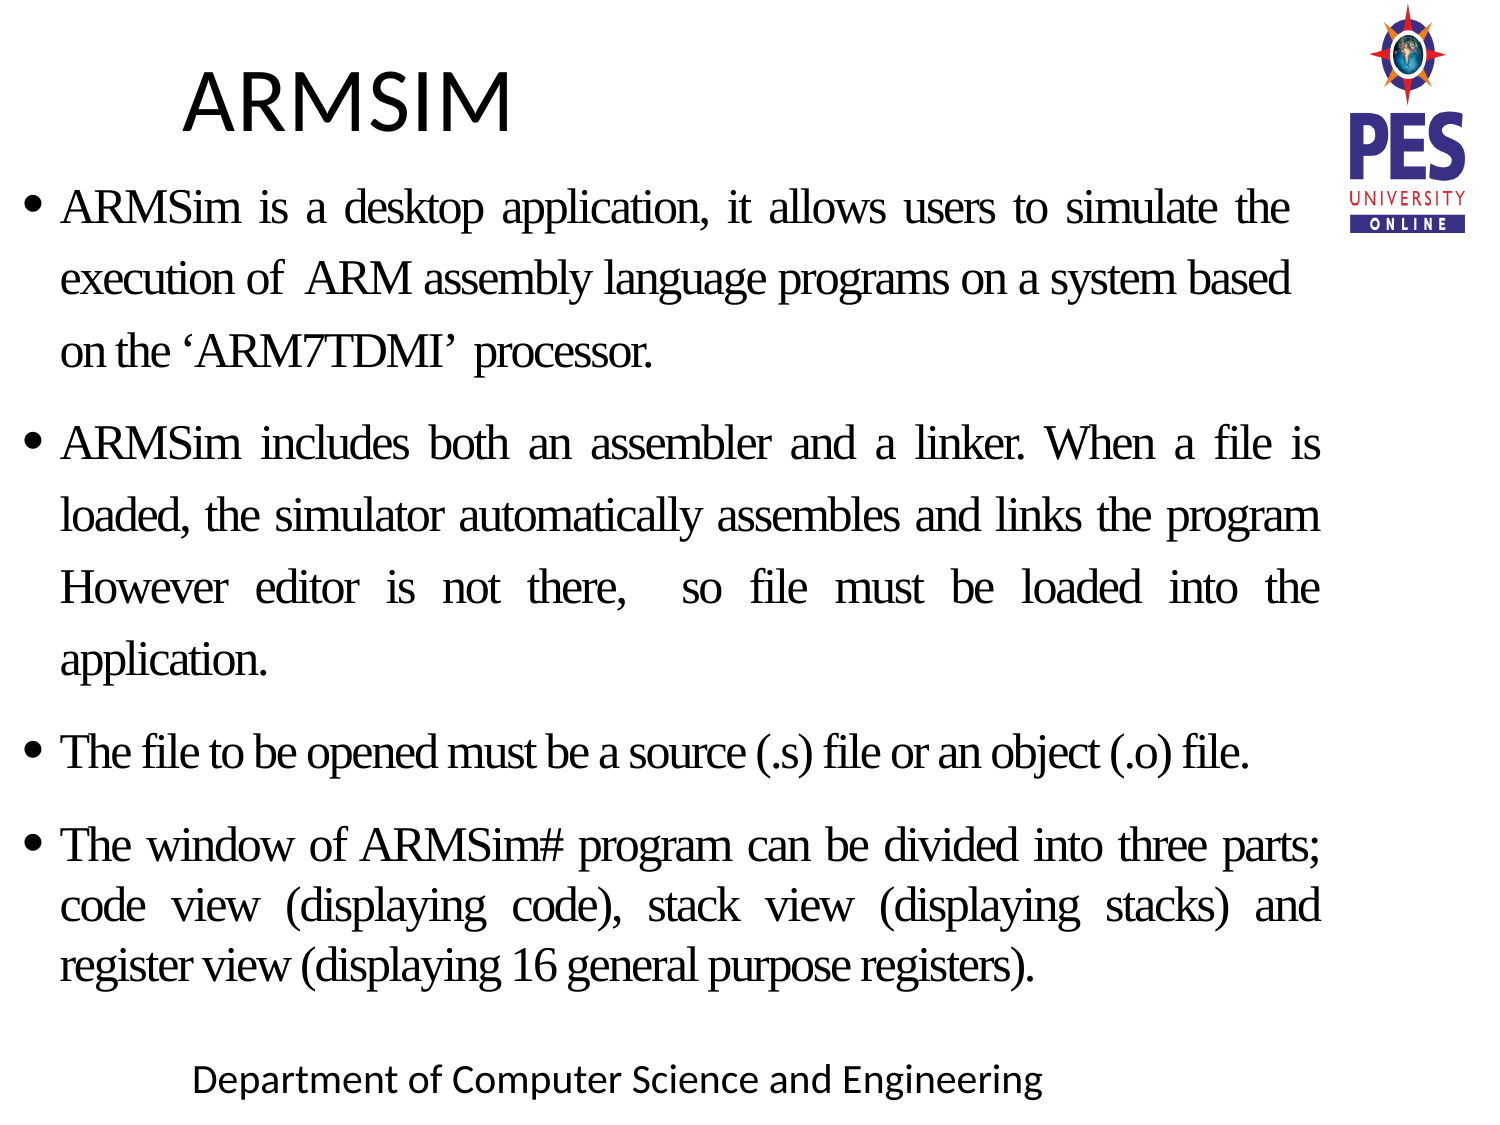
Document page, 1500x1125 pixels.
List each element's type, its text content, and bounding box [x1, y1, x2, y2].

text_box ARMSim is a desktop application, it allows users to simulate the execution of ARM assembly language programs on a system based on the ‘ARM7TDMI’ processor. ARMSim includes both an assembler and a linker. When a file is loaded, the simulator automatically assembles and links the program However editor is not there, so file must be loaded into the application. The file to be opened must be a source (.s) file or an object (.o) file. The window of ARMSim# program can be divided into three parts; code view (displaying code), stack view (displaying stacks) and register view (displaying 16 general purpose registers). [19, 159, 1321, 1085]
text_box Department of Computer Science and Engineering [177, 1044, 1100, 1110]
picture [1349, 3, 1465, 233]
title ARMSIM [151, 0, 545, 159]
